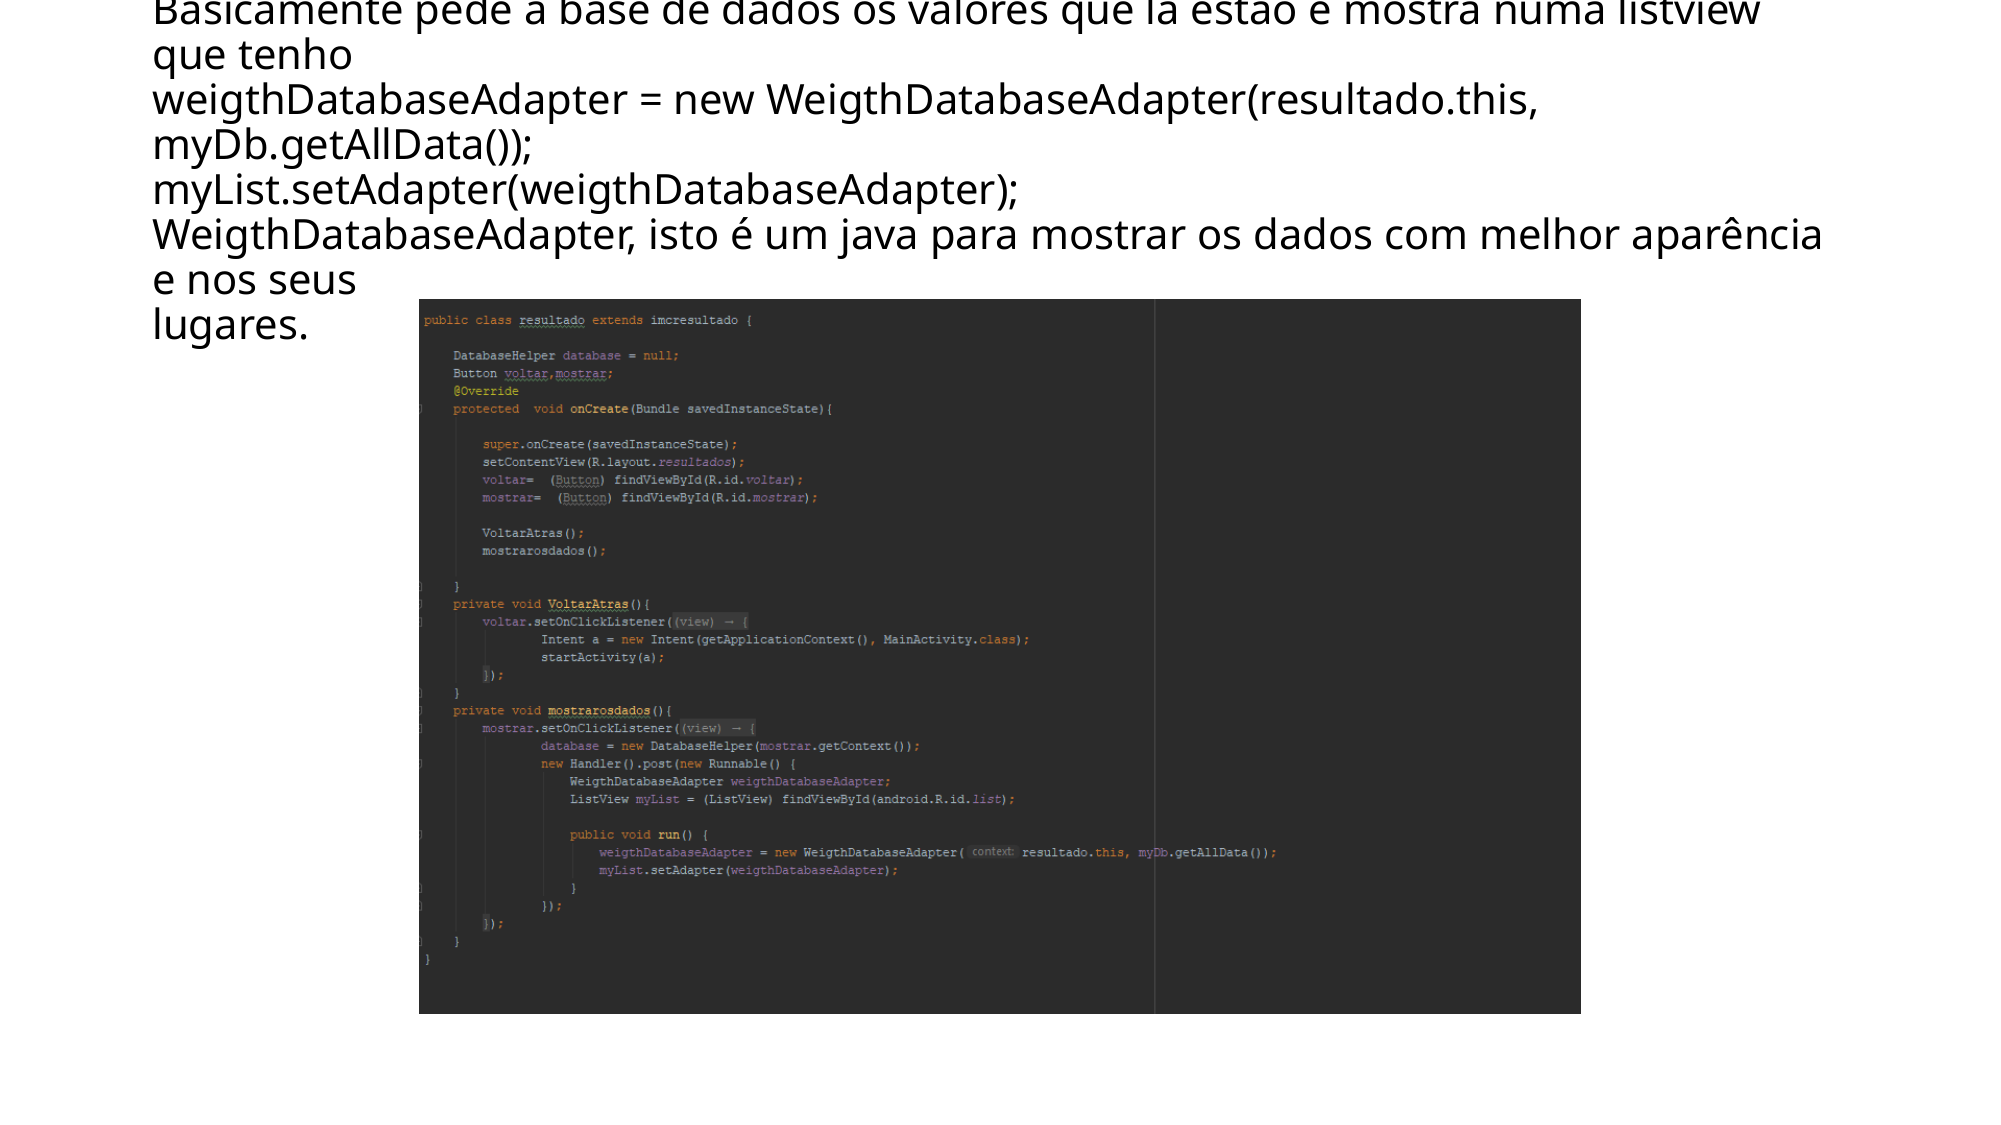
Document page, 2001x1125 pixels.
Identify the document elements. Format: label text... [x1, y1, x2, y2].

title Basicamente pede à base de dados os valores que la estão e mostra numa listview que tenho weigthDatabaseAdapter = new WeigthDatabaseAdapter(resultado.this, myDb.getAllData()); myList.setAdapter(weigthDatabaseAdapter); WeigthDatabaseAdapter, isto é um java para mostrar os dados com melhor aparência e nos seus lugares. [137, 59, 1863, 278]
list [418, 299, 1581, 1014]
